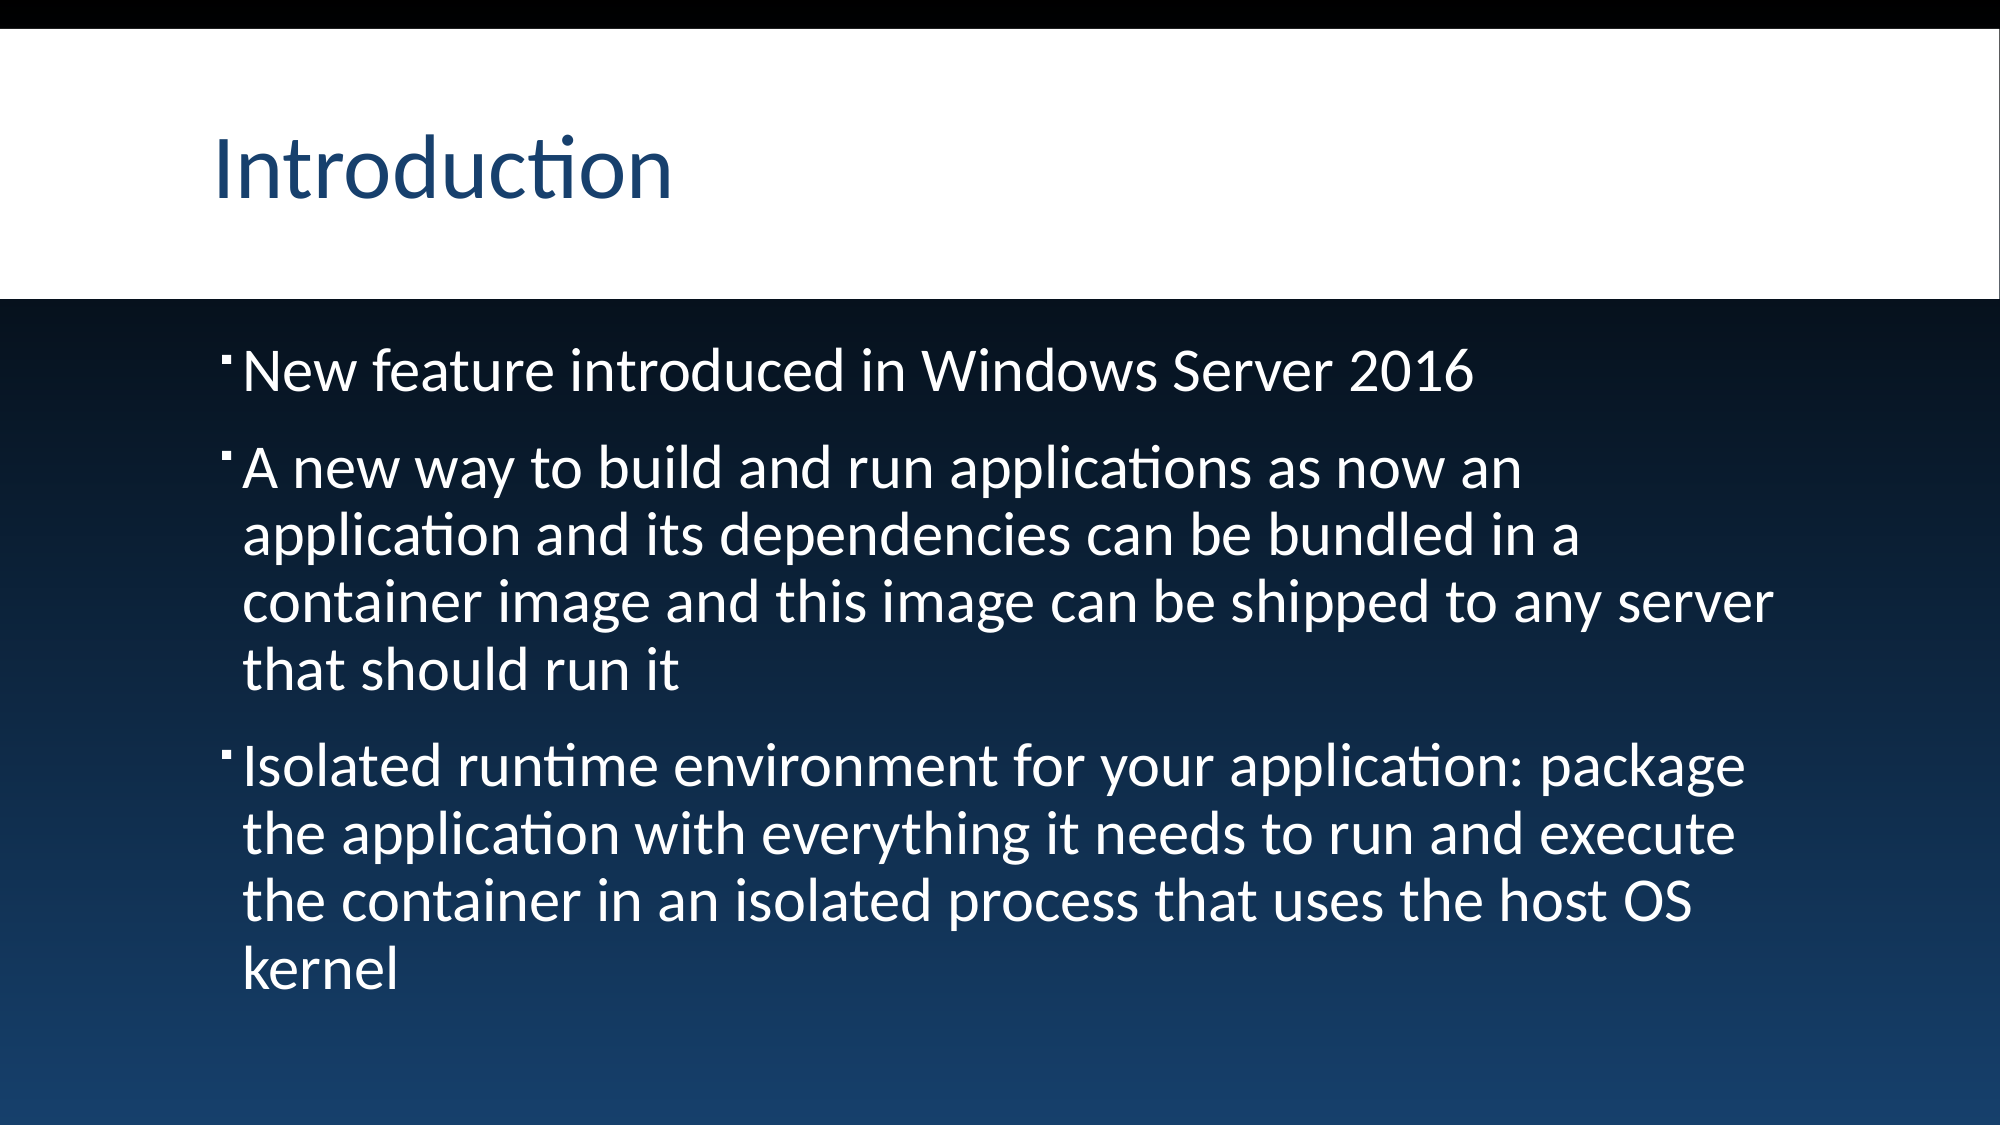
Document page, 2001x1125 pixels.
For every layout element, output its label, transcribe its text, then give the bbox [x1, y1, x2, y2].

list New feature introduced in Windows Server 2016 A new way to build and run applications as now an application and its dependencies can be bundled in a container image and this image can be shipped to any server that should run it Isolated runtime environment for your application: package the application with everything it needs to run and execute the container in an isolated process that uses the host OS kernel [197, 329, 1803, 1020]
title Introduction [197, 46, 1803, 295]
